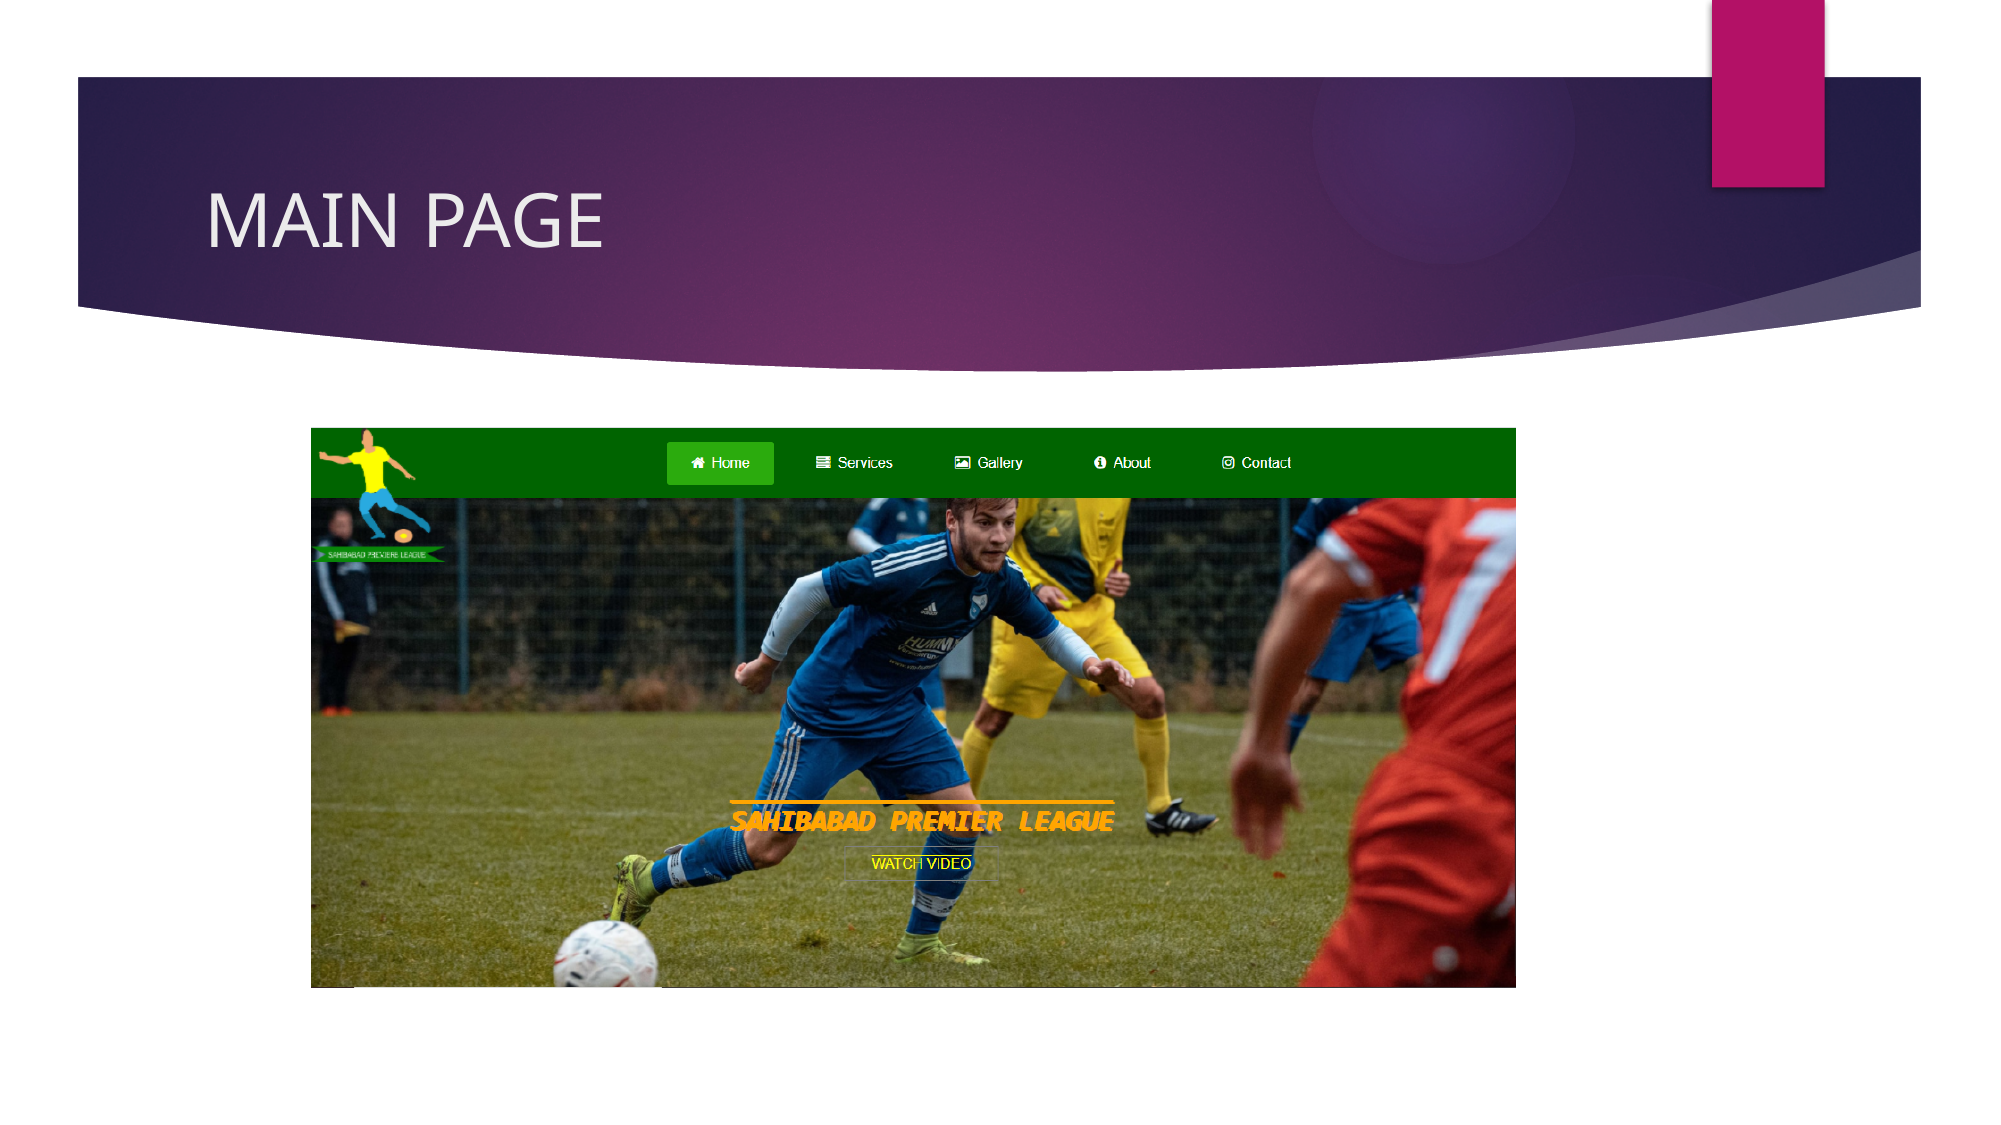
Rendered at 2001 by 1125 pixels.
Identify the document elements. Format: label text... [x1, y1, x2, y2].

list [311, 426, 1516, 988]
title MAIN PAGE [189, 159, 1627, 276]
